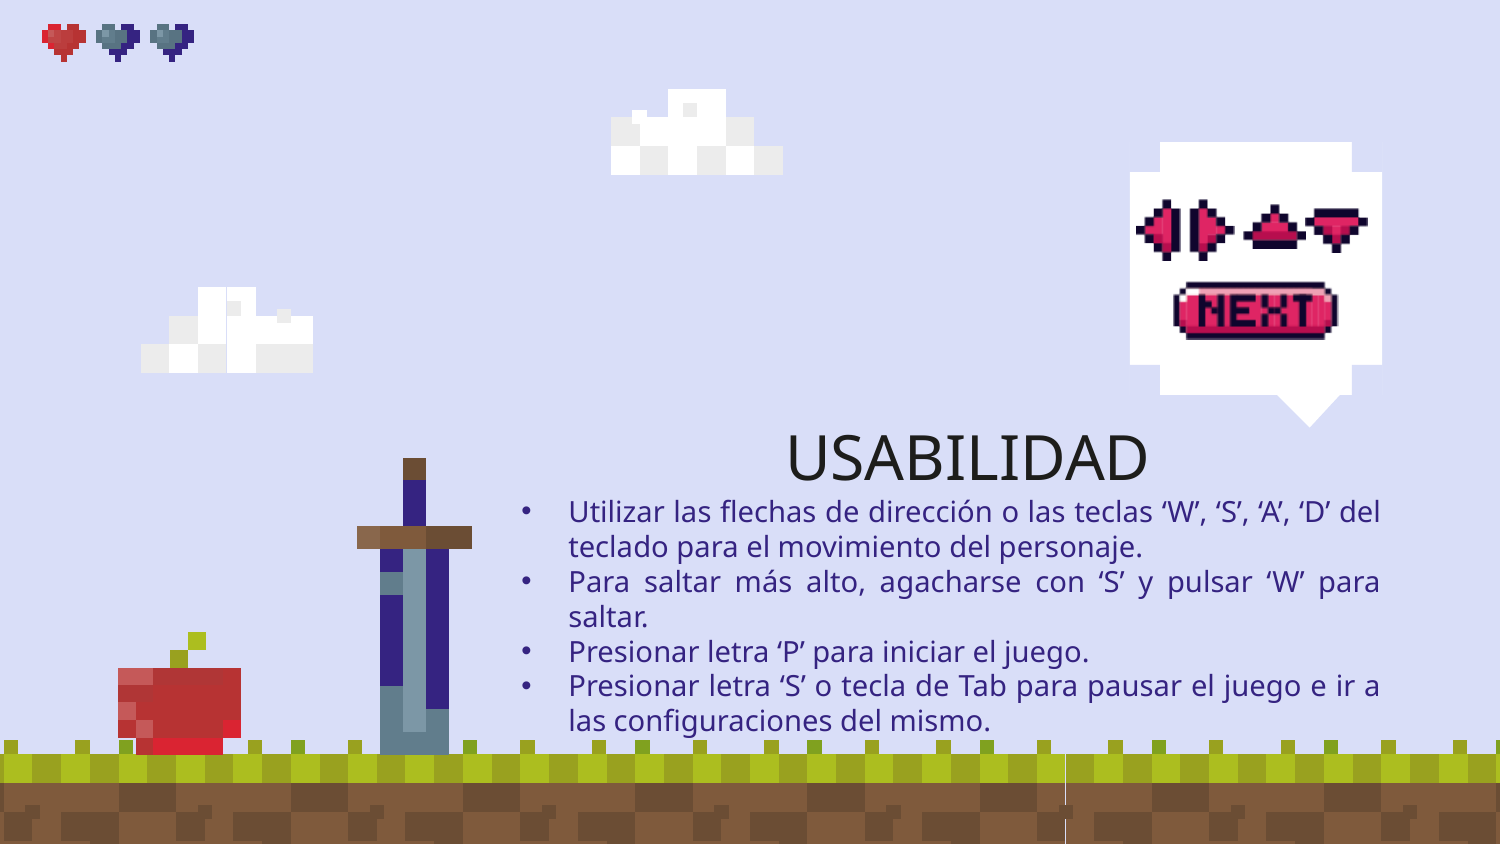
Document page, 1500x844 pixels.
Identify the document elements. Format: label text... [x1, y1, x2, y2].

title USABILIDAD [348, 393, 1152, 517]
subtitle Utilizar las flechas de dirección o las teclas ‘W’, ‘S’, ‘A’, ‘D’ del teclado para el movimiento del personaje. Para saltar más alto, agacharse con ‘S’ y pulsar ‘W’ para saltar. Presionar letra ‘P’ para iniciar el juego. Presionar letra ‘S’ o tecla de Tab para pausar el juego e ir a las configuraciones del mismo. [521, 574, 1382, 702]
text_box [1129, 141, 1383, 396]
picture [1135, 199, 1181, 262]
picture [1188, 199, 1235, 262]
picture [1172, 280, 1340, 340]
picture [1243, 204, 1368, 253]
